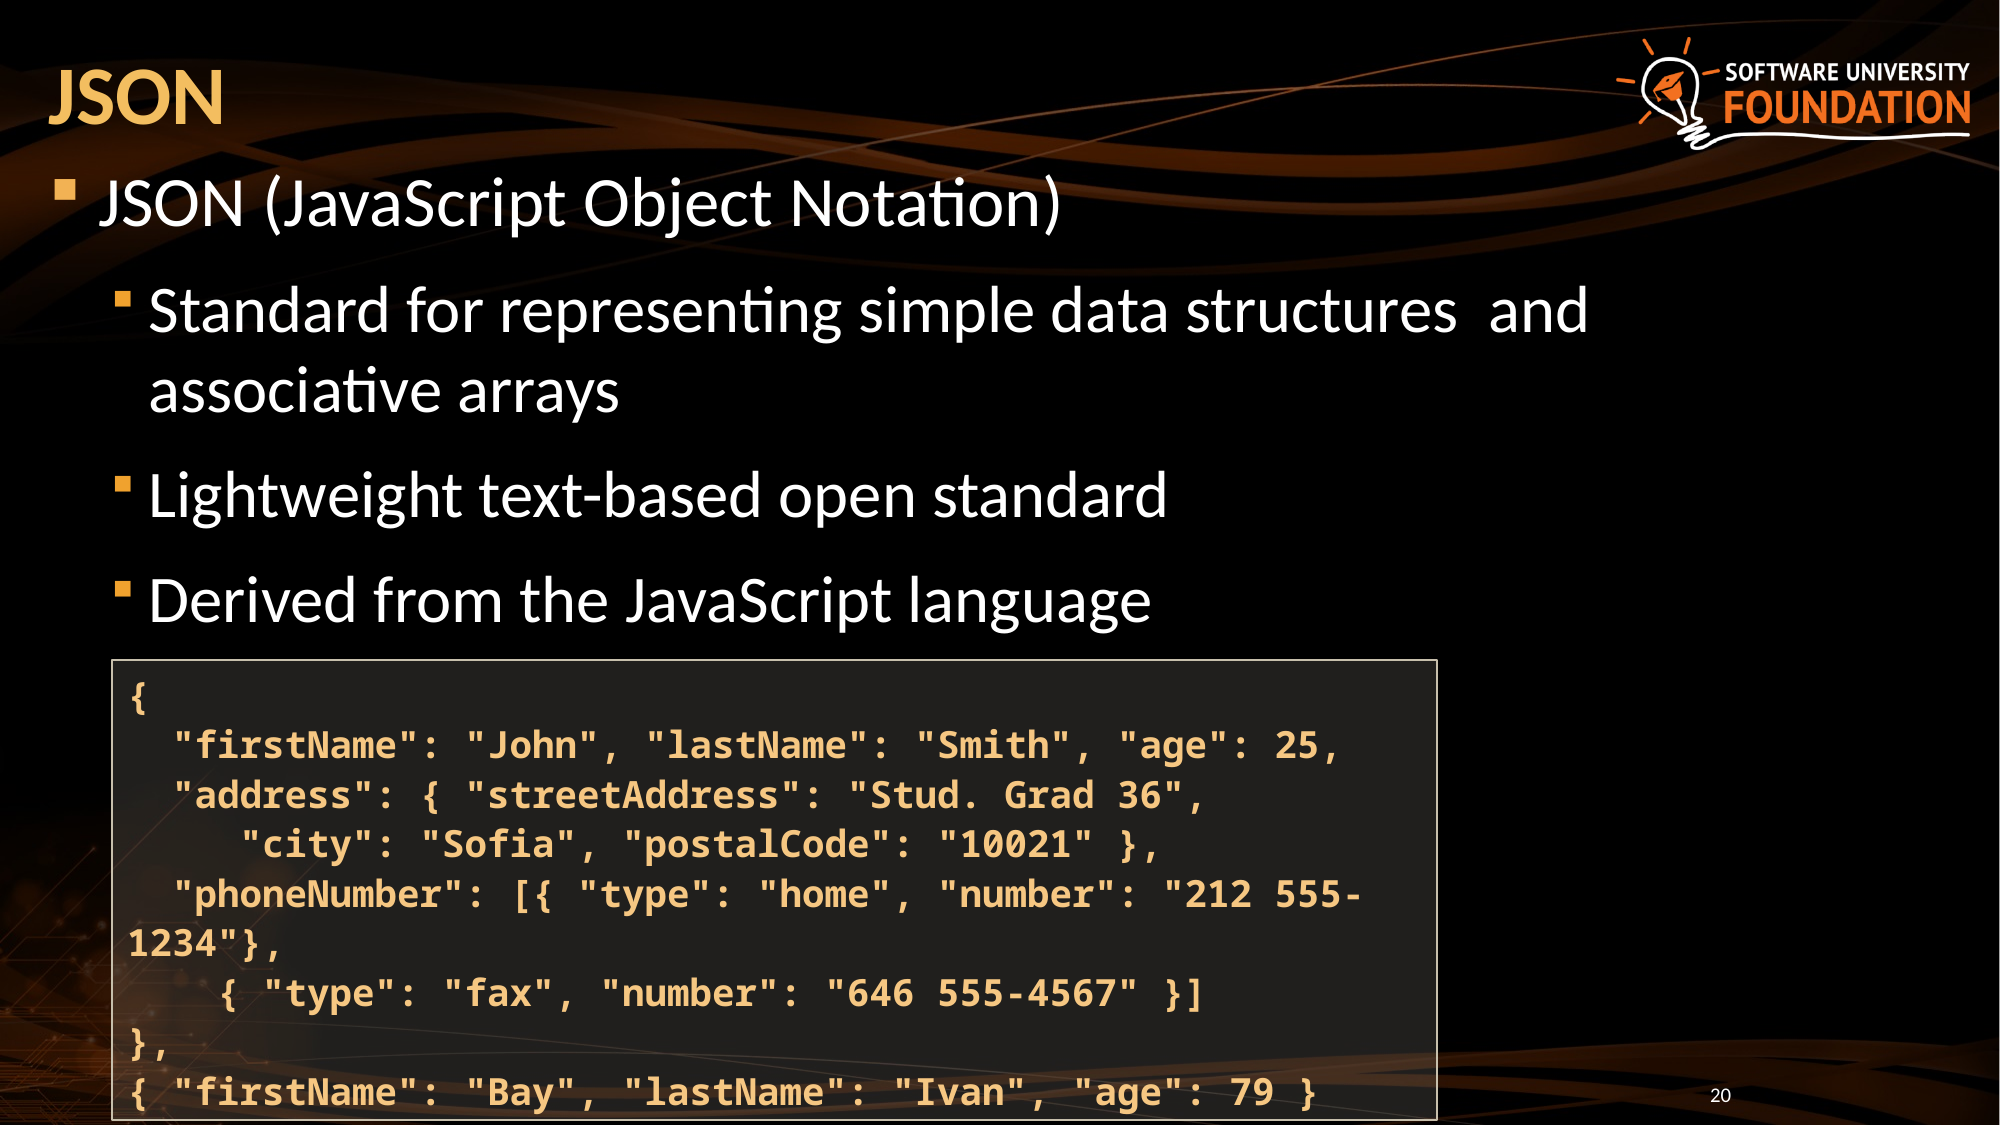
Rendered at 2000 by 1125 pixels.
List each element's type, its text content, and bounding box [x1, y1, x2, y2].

slide_number 20 [1662, 1074, 1738, 1113]
title JSON [30, 6, 1602, 149]
text_box { "firstName": "John", "lastName": "Smith", "age": 25, "address": { "streetAddress": "Stud. Grad 36", "city": "Sofia", "postalCode": "10021" }, "phoneNumber": [{ "type": "home", "number": "212 555-1234"}, { "type": "fax", "number": "646 555-4567" }] }, { "firstName": "Bay", "lastName": "Ivan", "age": 79 } [112, 659, 1438, 1121]
picture [0, 0, 2000, 1125]
list JSON (JavaScript Object Notation) Standard for representing simple data structures and associative arrays Lightweight text-based open standard Derived from the JavaScript language [30, 149, 1713, 1100]
